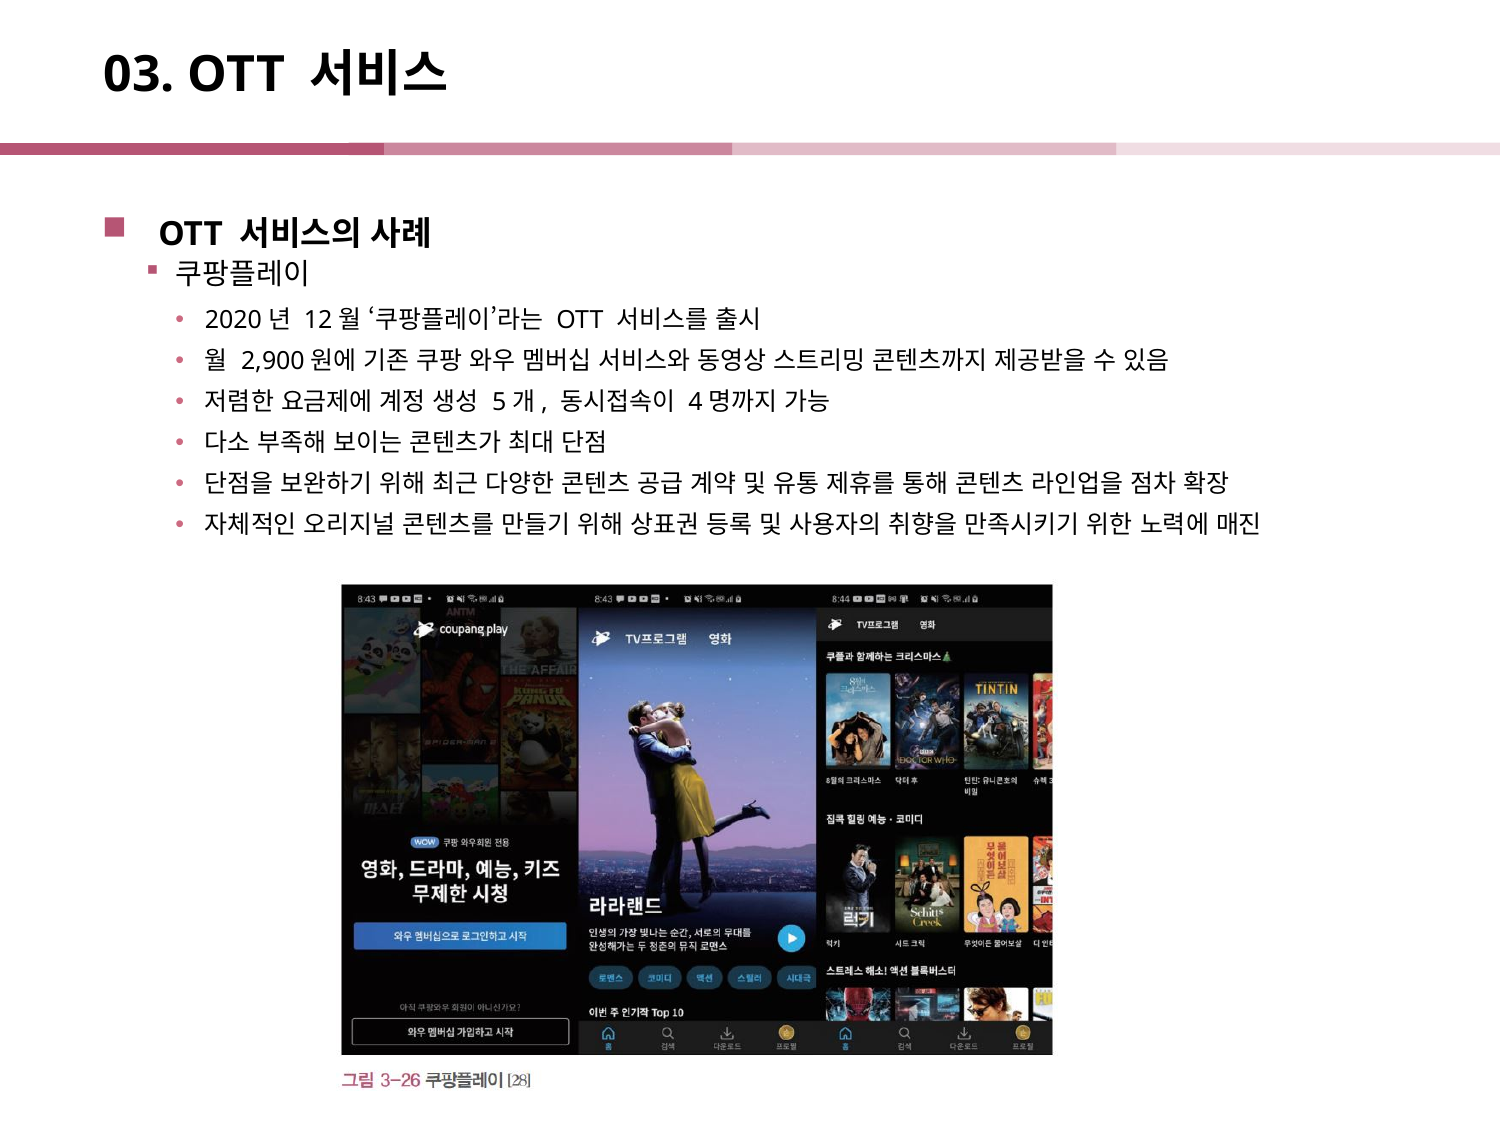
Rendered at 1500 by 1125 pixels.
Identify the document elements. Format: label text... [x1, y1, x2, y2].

title 03. OTT 서비스 [88, 30, 1329, 121]
list OTT 서비스의 사례 쿠팡플레이 2020년 12월 ‘쿠팡플레이’라는 OTT 서비스를 출시 월 2,900원에 기존 쿠팡 와우 멤버십 서비스와 동영상 스트리밍 콘텐츠까지 제공받을 수 있음 저렴한 요금제에 계정 생성 5개, 동시접속이 4명까지 가능 다소 부족해 보이는 콘텐츠가 최대 단점 단점을 보완하기 위해 최근 다양한 콘텐츠 공급 계약 및 유통 제휴를 통해 콘텐츠 라인업을 점차 확장 자체적인 오리지널 콘텐츠를 만들기 위해 상표권 등록 및 사용자의 취향을 만족시키기 위한 노력에 매진 [86, 184, 1483, 1071]
picture [336, 579, 1058, 1091]
